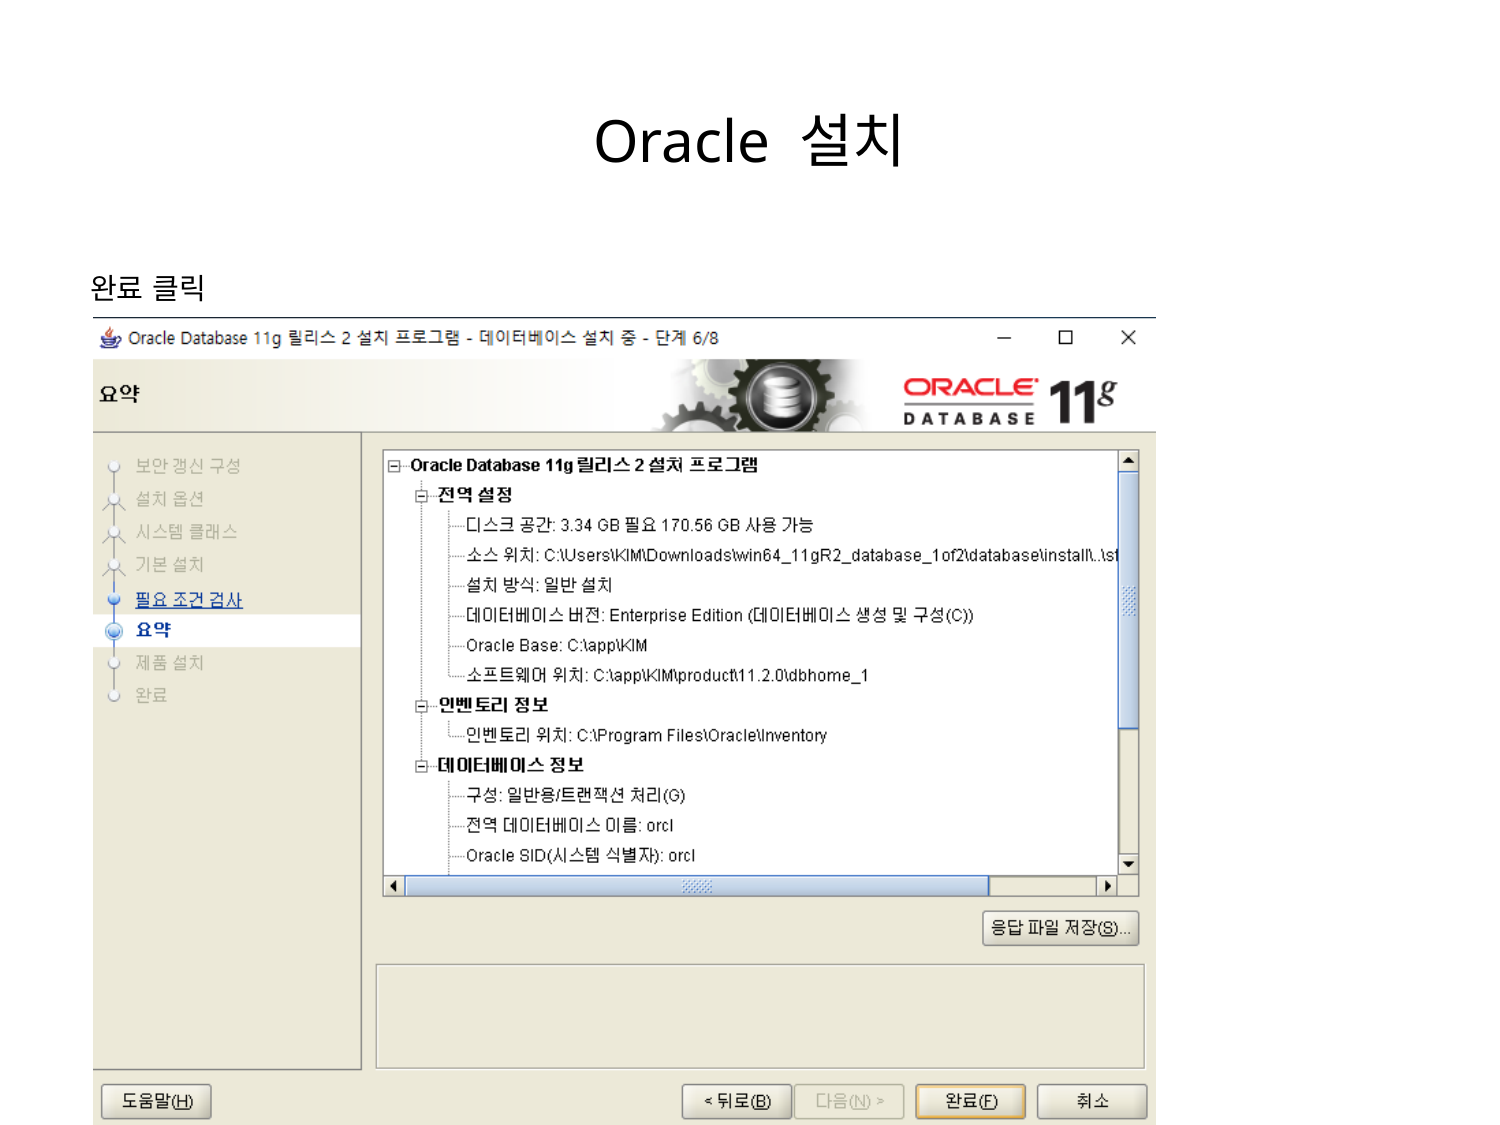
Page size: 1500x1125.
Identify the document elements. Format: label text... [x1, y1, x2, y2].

picture [93, 316, 1156, 1125]
list 완료 클릭 [75, 262, 1425, 1005]
title Oracle 설치 [75, 45, 1425, 233]
